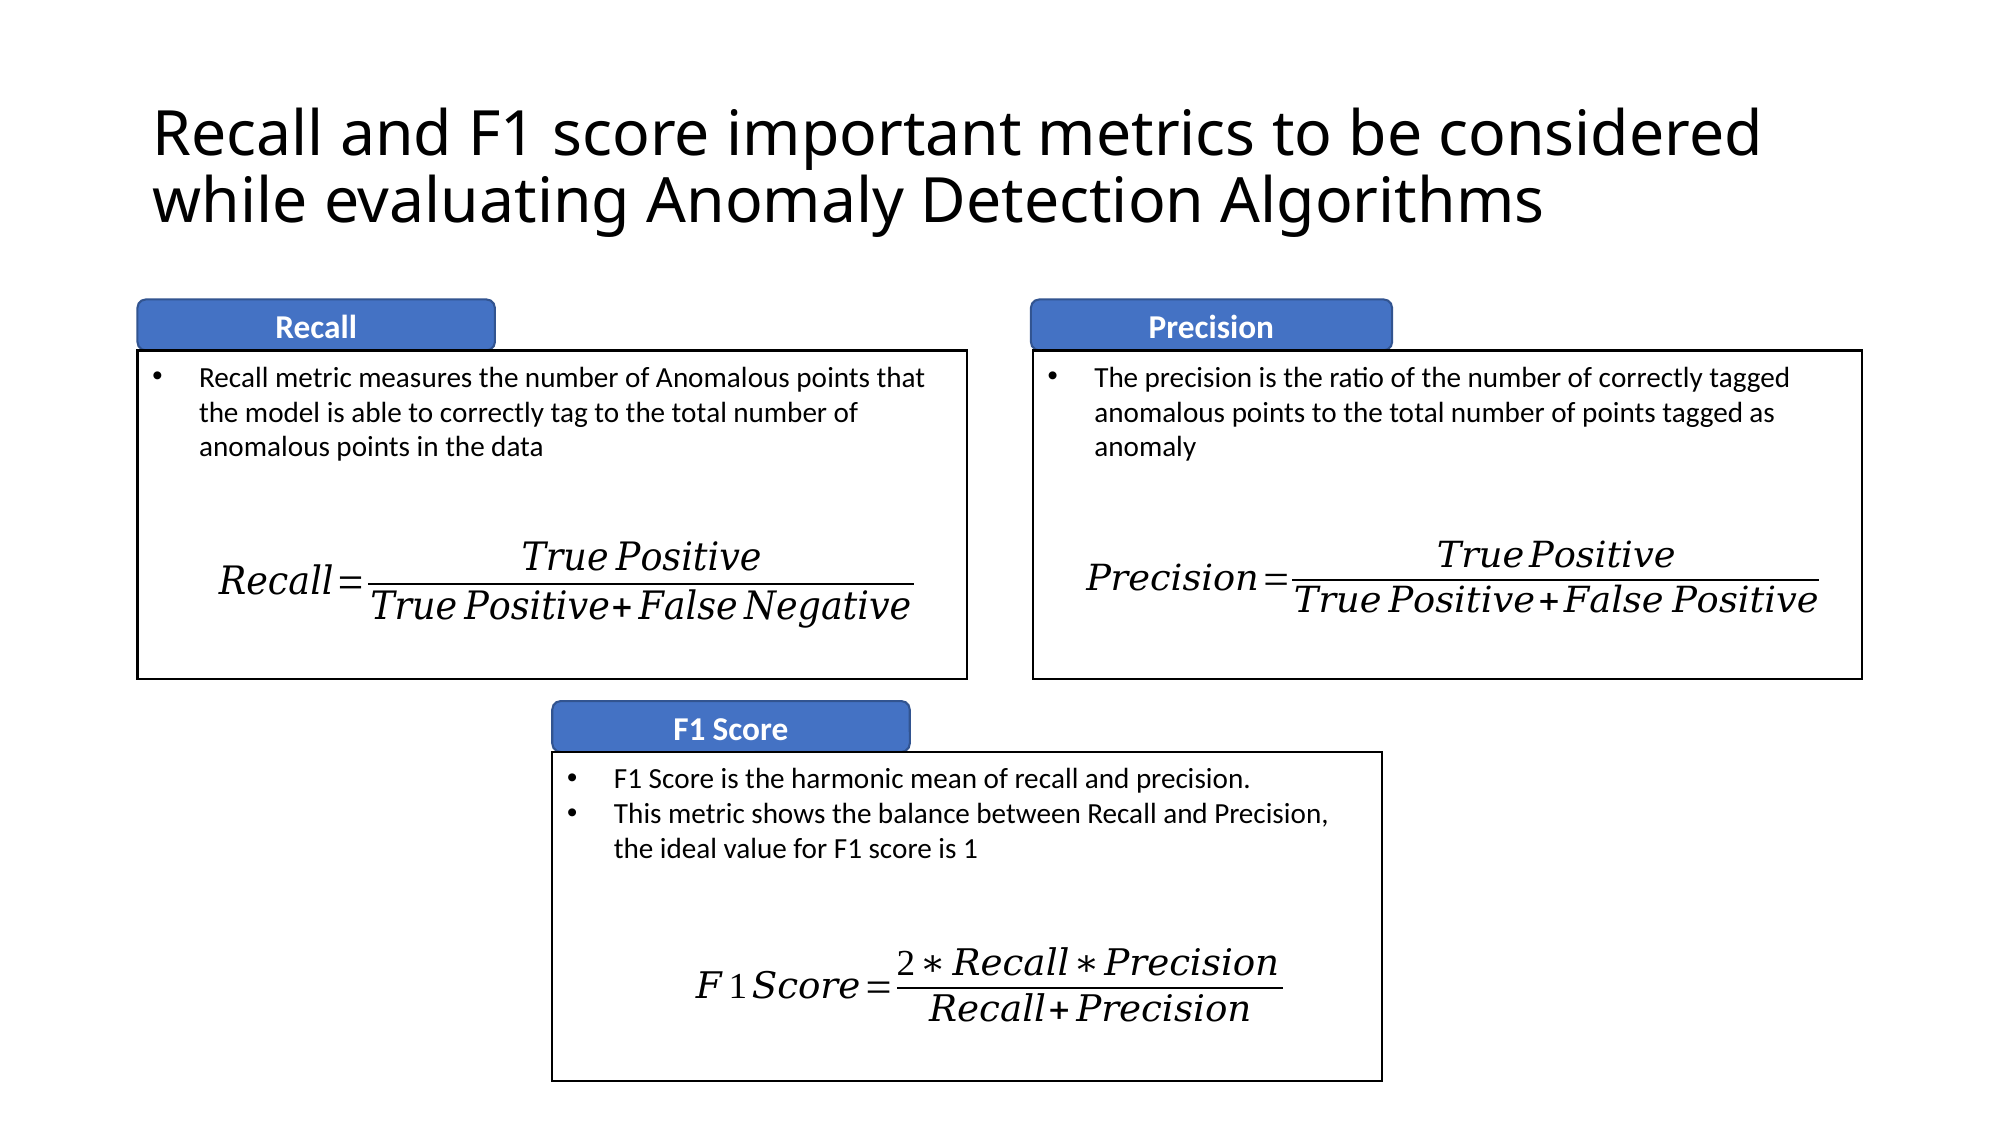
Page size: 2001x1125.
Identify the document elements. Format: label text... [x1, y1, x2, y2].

text_box F1 Score [551, 700, 911, 751]
text_box The precision is the ratio of the number of correctly tagged anomalous points to the total number of points tagged as anomaly [1032, 349, 1863, 680]
text_box F1 Score is the harmonic mean of recall and precision. This metric shows the balance between Recall and Precision, the ideal value for F1 score is 1 [551, 751, 1383, 1082]
text_box Precision [1029, 298, 1394, 349]
text_box Recall metric measures the number of Anomalous points that the model is able to correctly tag to the total number of anomalous points in the data [136, 349, 968, 680]
text_box Recall [136, 298, 496, 349]
title Recall and F1 score important metrics to be considered while evaluating Anomaly Detection Algorithms [137, 59, 1863, 278]
